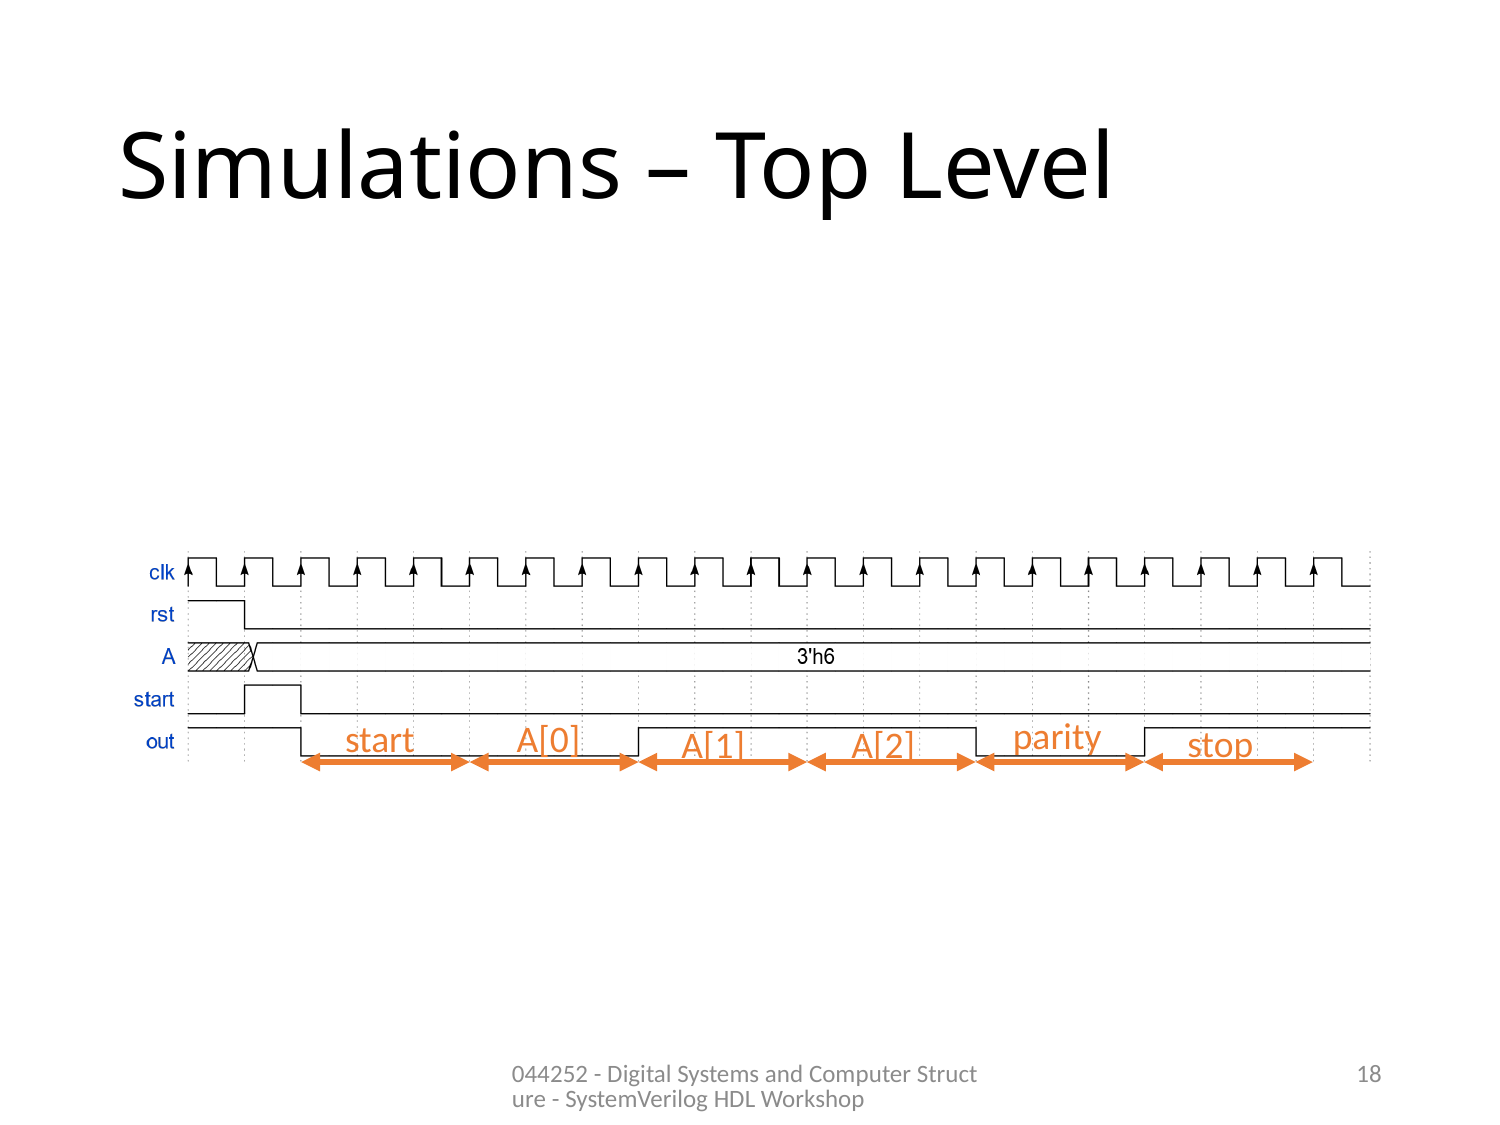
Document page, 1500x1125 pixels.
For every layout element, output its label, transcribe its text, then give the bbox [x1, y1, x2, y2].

text_box stop [1172, 763, 1283, 773]
text_box A[2] [836, 763, 948, 774]
text_box A[1] [666, 763, 778, 774]
title Simulations – Top Level [103, 59, 1397, 278]
text_box A[0] [502, 763, 613, 768]
text_box start [330, 763, 441, 768]
slide_number 18 [1059, 1042, 1397, 1103]
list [103, 550, 1397, 762]
footer 044252 - Digital Systems and Computer Structure - SystemVerilog HDL Workshop [496, 1042, 1004, 1103]
